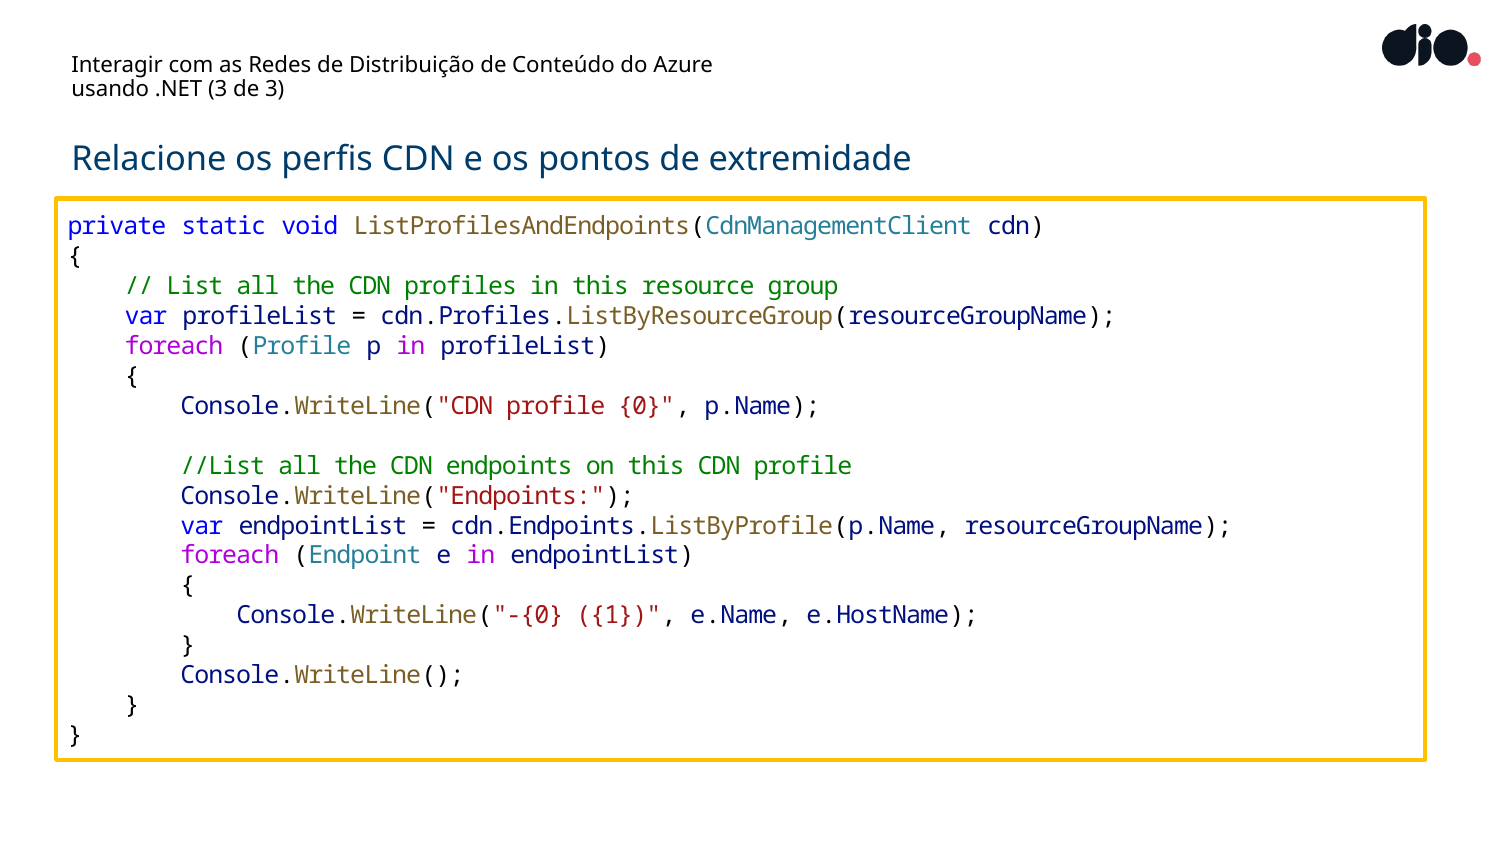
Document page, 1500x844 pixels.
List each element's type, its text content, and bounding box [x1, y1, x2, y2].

list Relacione os perfis CDN e os pontos de extremidade [56, 133, 1437, 186]
picture [1382, 24, 1481, 66]
title Interagir com as Redes de Distribuição de Conteúdo do Azure usando .NET (3 de 3) [56, 45, 1451, 109]
text_box private static void ListProfilesAndEndpoints(CdnManagementClient cdn) { // List all the CDN profiles in this resource group var profileList = cdn.Profiles.ListByResourceGroup(resourceGroupName); foreach (Profile p in profileList) { Console.WriteLine("CDN profile {0}", p.Name); //List all the CDN endpoints on this CDN profile Console.WriteLine("Endpoints:"); var endpointList = cdn.Endpoints.ListByProfile(p.Name, resourceGroupName); foreach (Endpoint e in endpointList) { Console.WriteLine("-{0} ({1})", e.Name, e.HostName); } Console.WriteLine(); } } [56, 198, 1426, 760]
